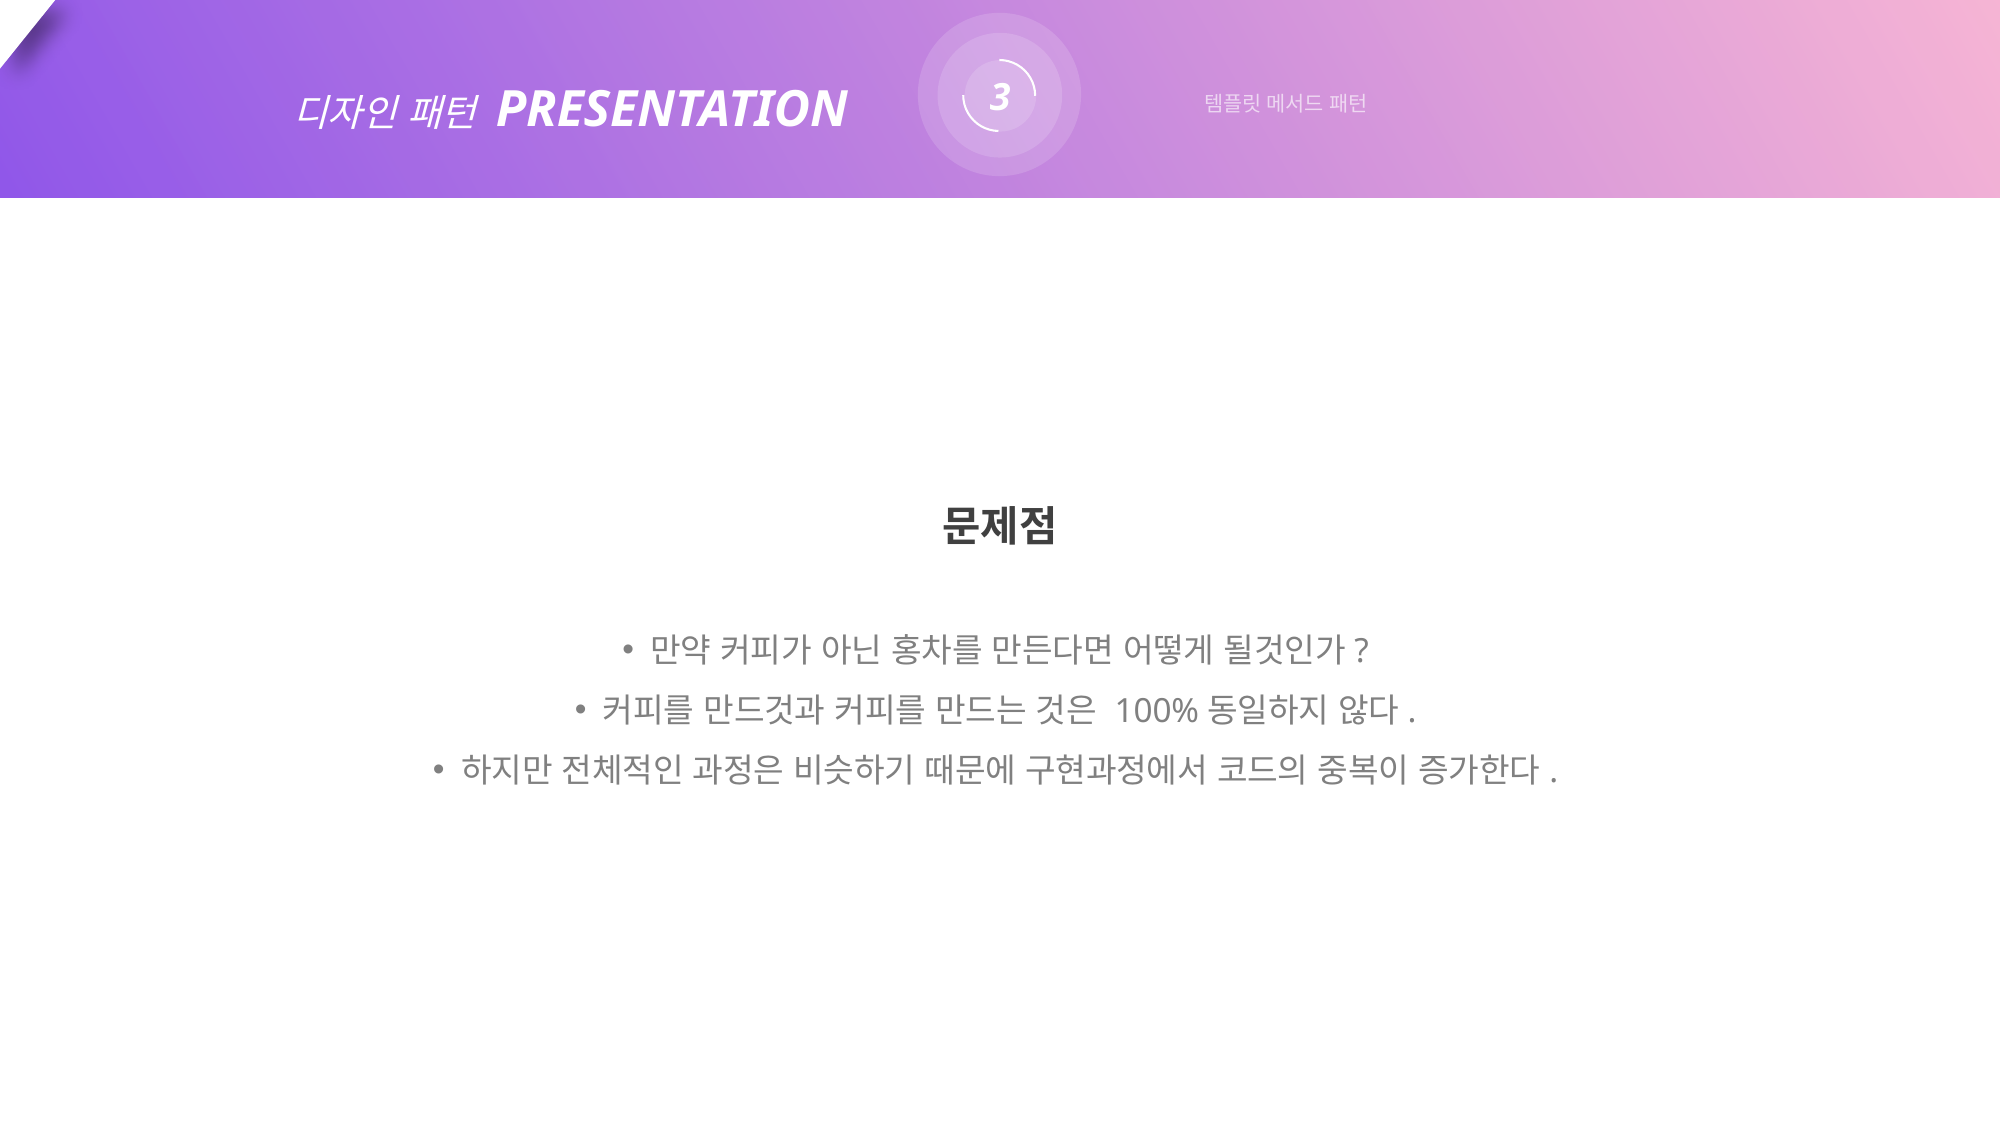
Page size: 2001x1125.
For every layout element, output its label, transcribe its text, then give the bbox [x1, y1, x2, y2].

text_box 문제점 만약 커피가 아닌 홍차를 만든다면 어떻게 될것인가? 커피를 만드것과 커피를 만드는 것은 100%동일하지 않다. 하지만 전체적인 과정은 비슷하기 때문에 구현과정에서 코드의 중복이 증가한다. [0, 394, 2000, 869]
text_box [0, 0, 2000, 198]
